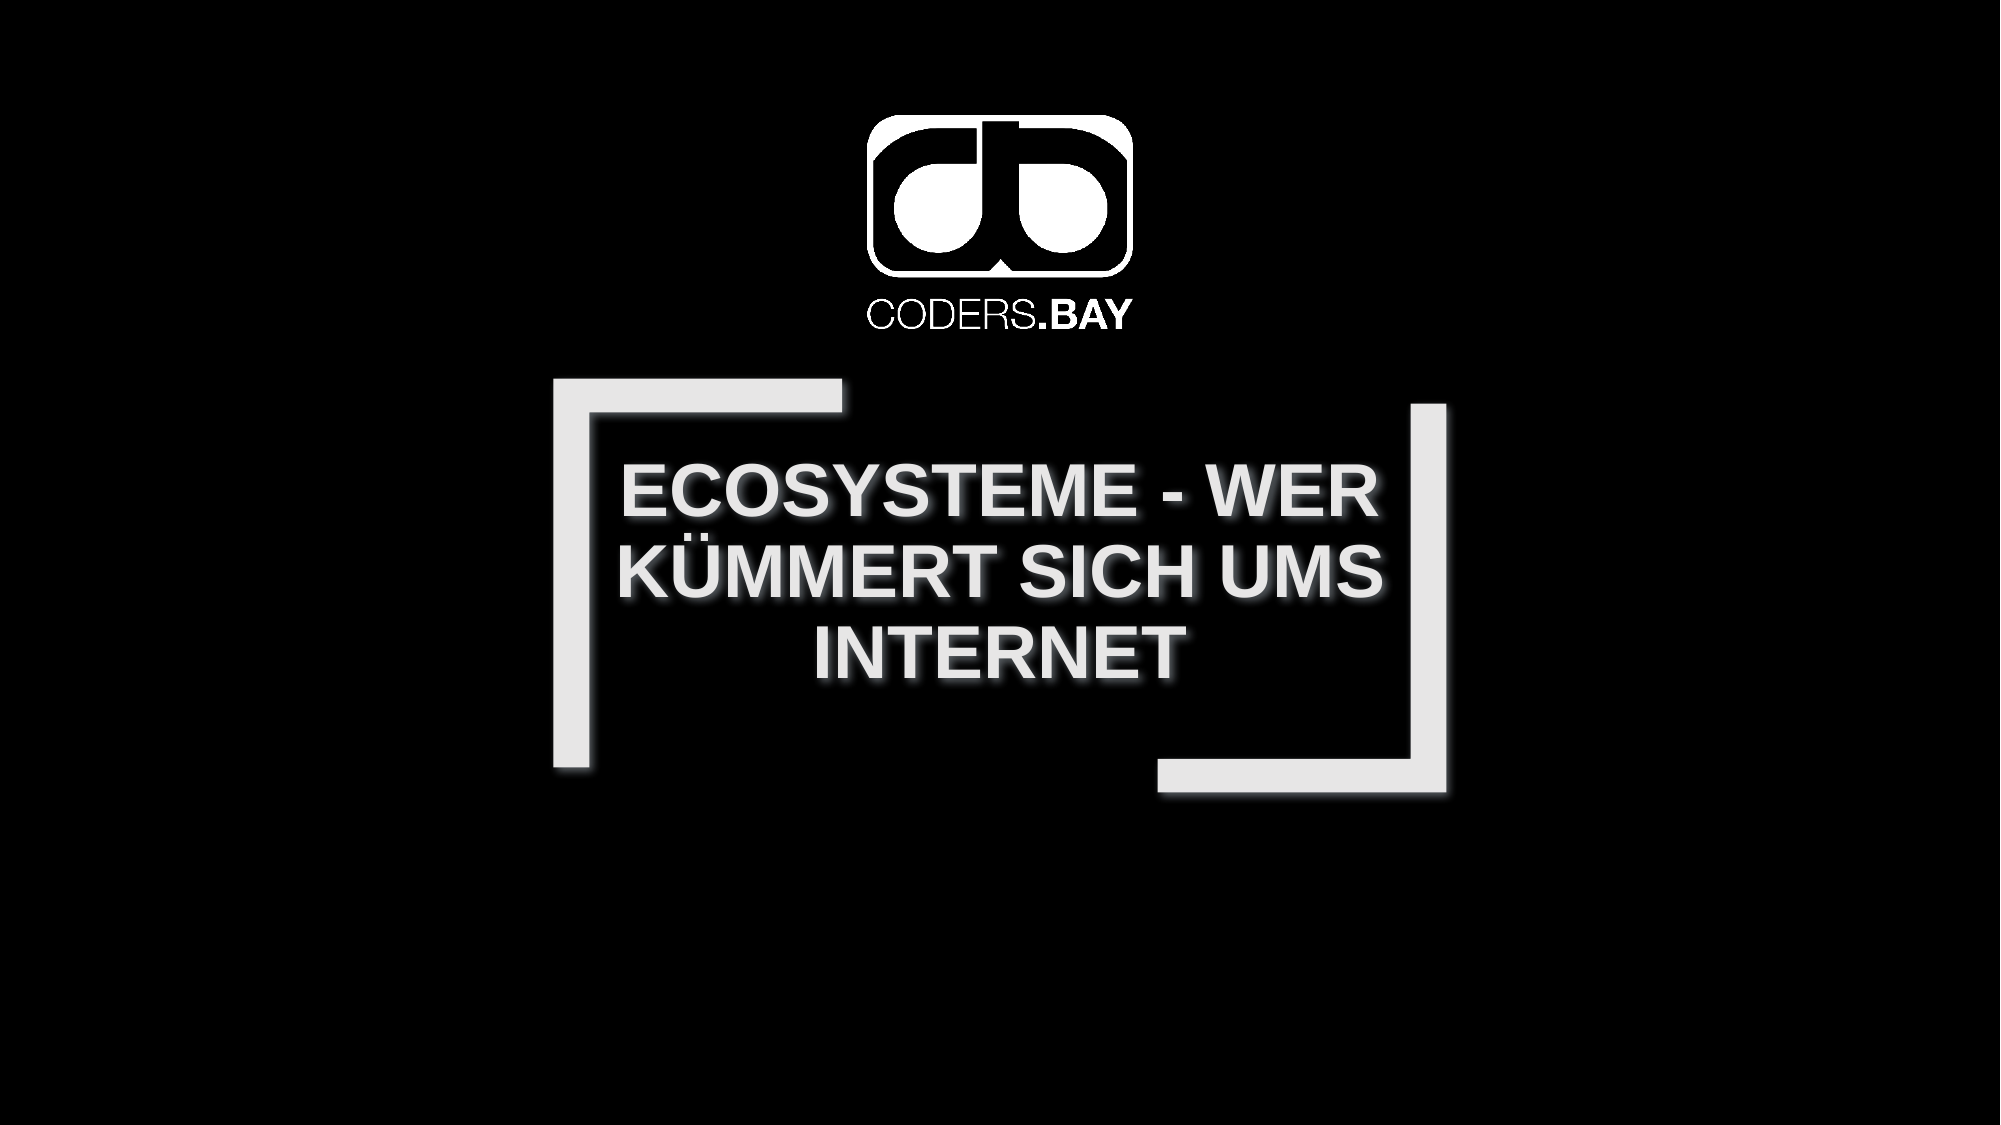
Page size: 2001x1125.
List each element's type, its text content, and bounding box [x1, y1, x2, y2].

title Ecosysteme - wer kümmert sich ums Internet [595, 442, 1406, 704]
picture [867, 115, 1133, 329]
